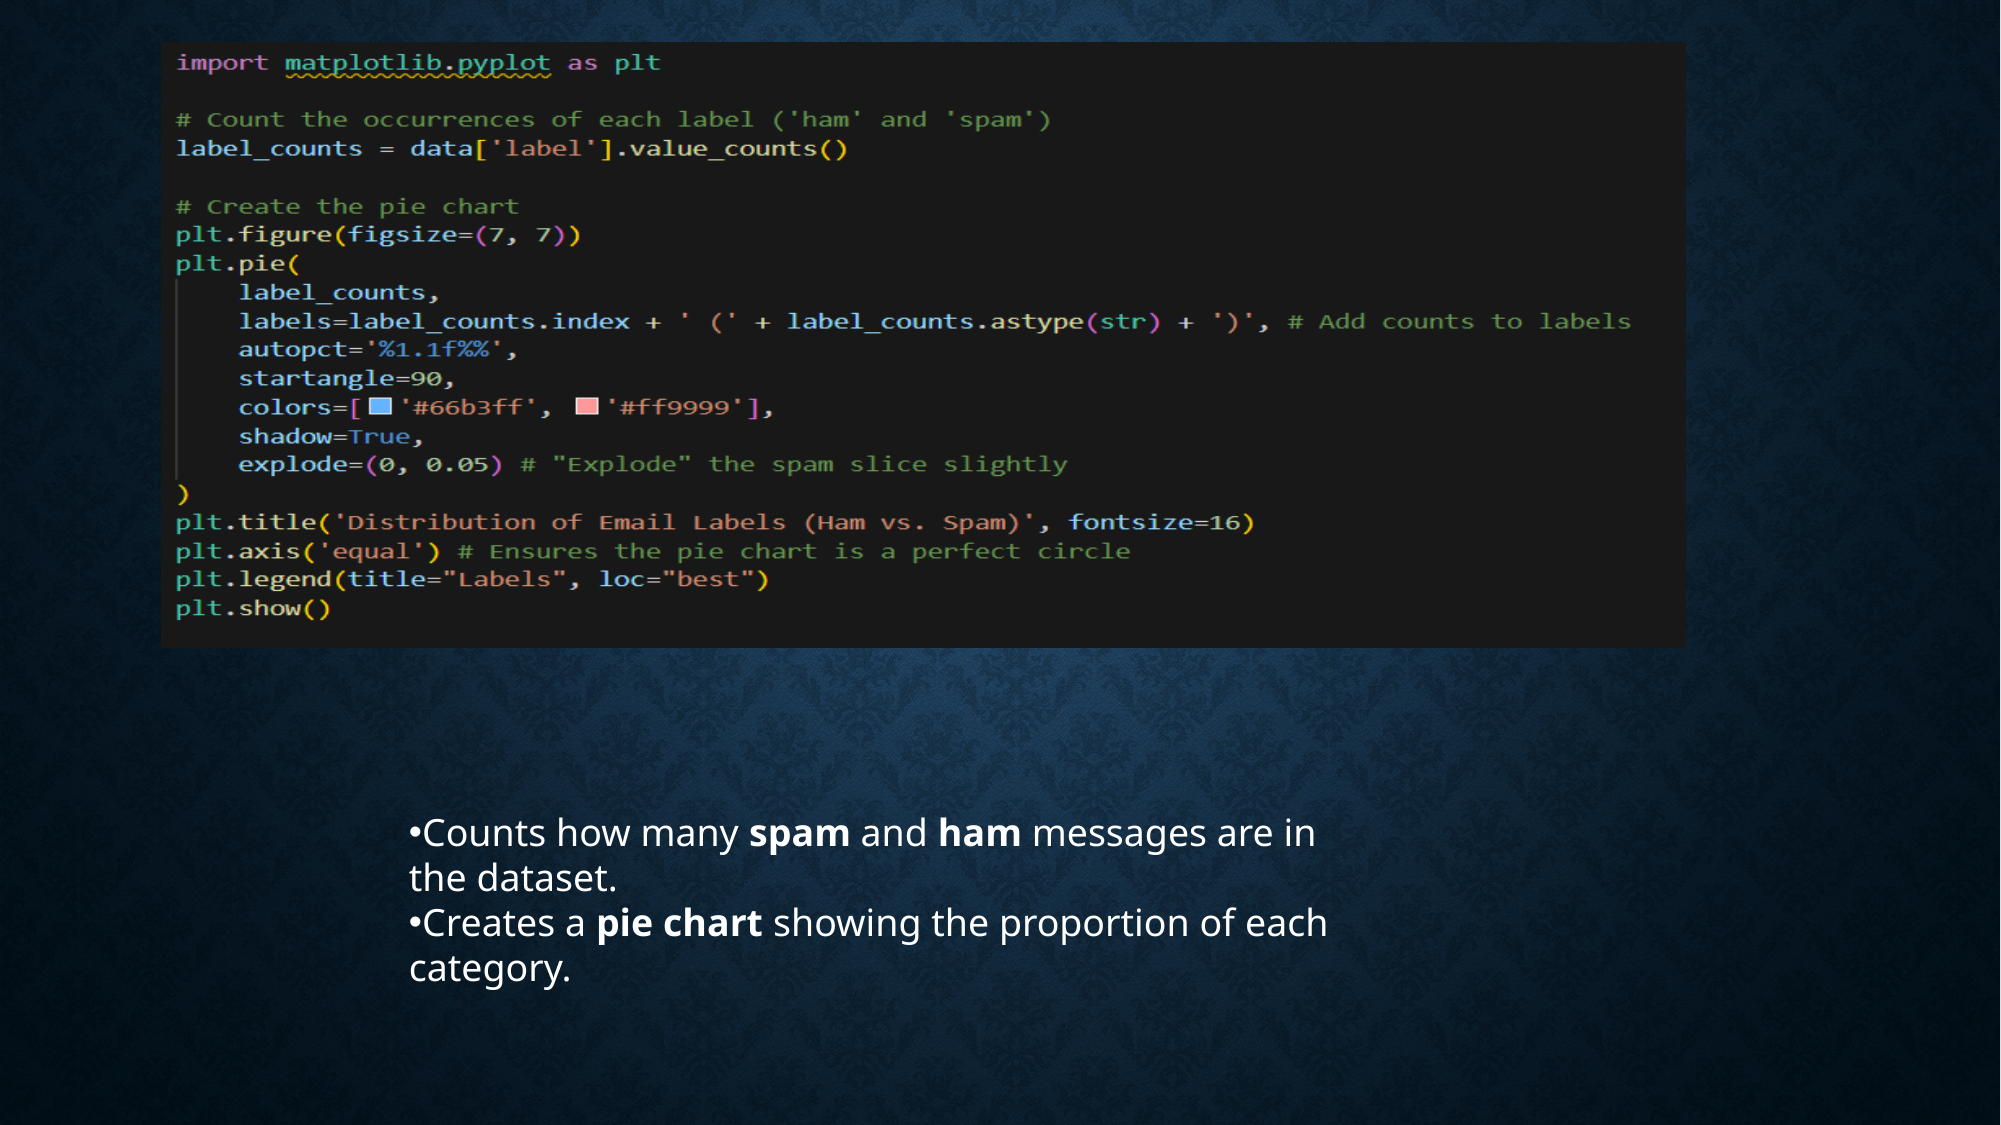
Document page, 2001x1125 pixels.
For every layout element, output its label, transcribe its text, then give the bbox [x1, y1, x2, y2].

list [160, 42, 1687, 649]
text_box Counts how many spam and ham messages are in the dataset. Creates a pie chart showing the proportion of each category. [394, 801, 1394, 997]
